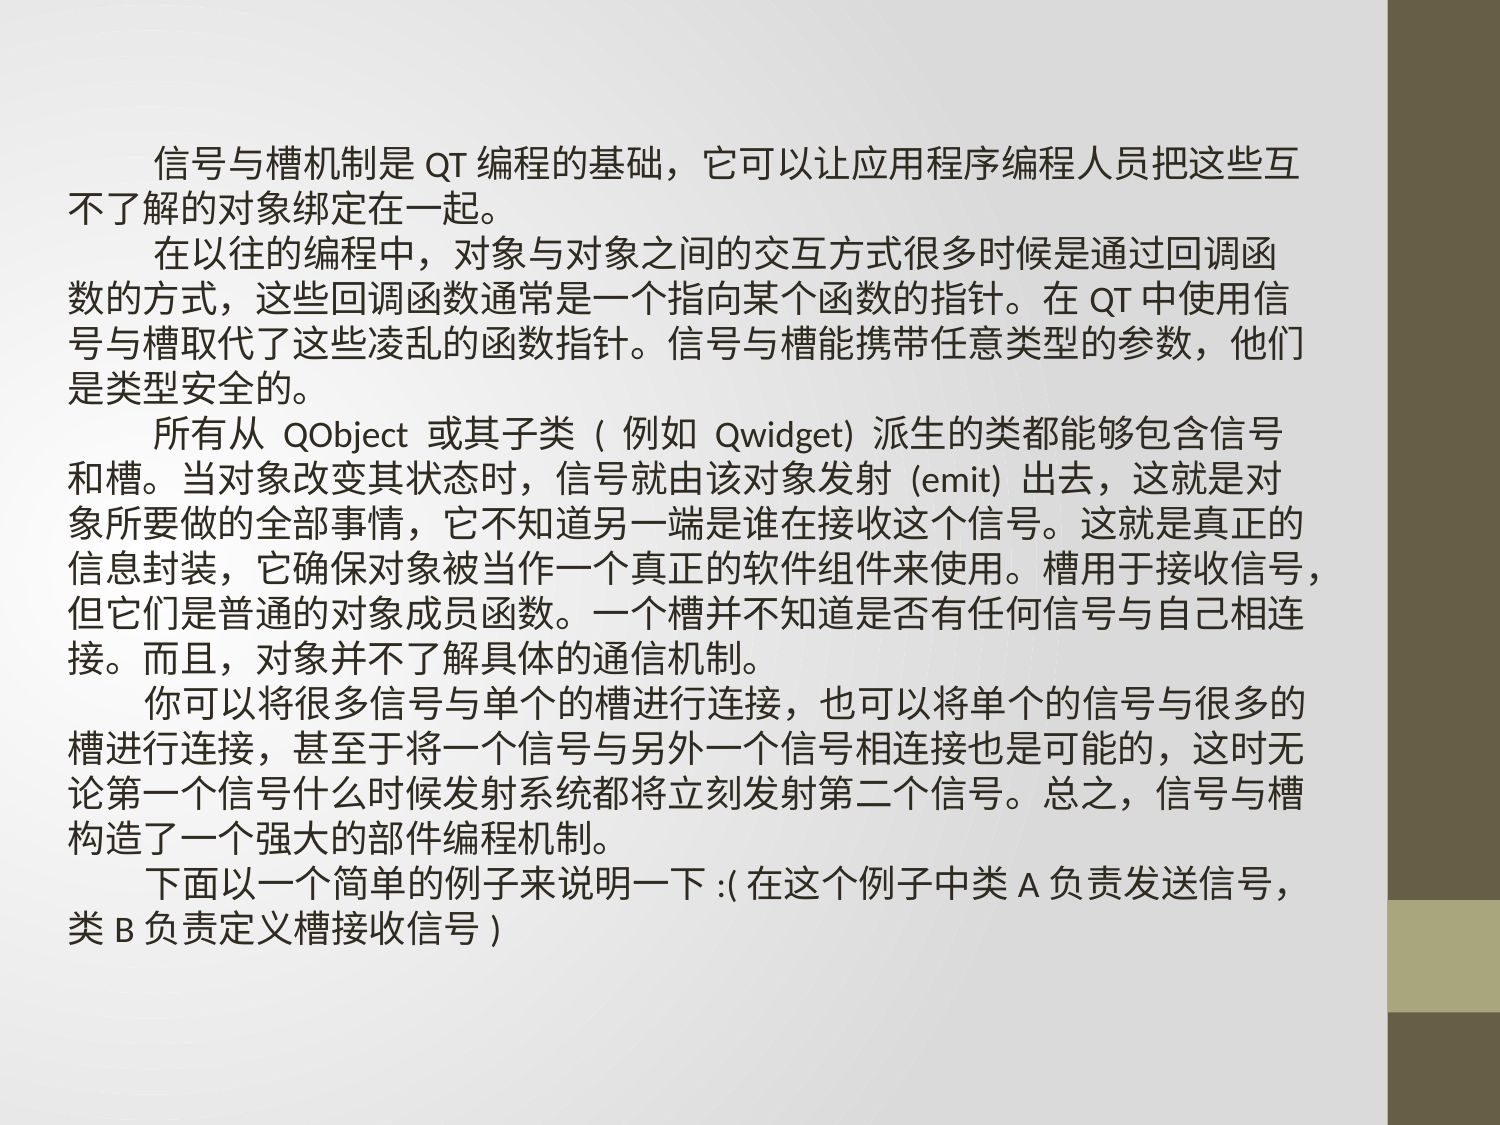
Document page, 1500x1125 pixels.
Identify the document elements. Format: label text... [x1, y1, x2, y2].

text_box 信号与槽机制是QT编程的基础，它可以让应用程序编程人员把这些互不了解的对象绑定在一起。 在以往的编程中，对象与对象之间的交互方式很多时候是通过回调函数的方式，这些回调函数通常是一个指向某个函数的指针。在QT中使用信号与槽取代了这些凌乱的函数指针。信号与槽能携带任意类型的参数，他们是类型安全的。 所有从 QObject 或其子类 ( 例如 Qwidget) 派生的类都能够包含信号和槽。当对象改变其状态时，信号就由该对象发射 (emit) 出去，这就是对象所要做的全部事情，它不知道另一端是谁在接收这个信号。这就是真正的信息封装，它确保对象被当作一个真正的软件组件来使用。槽用于接收信号，但它们是普通的对象成员函数。一个槽并不知道是否有任何信号与自己相连接。而且，对象并不了解具体的通信机制。 你可以将很多信号与单个的槽进行连接，也可以将单个的信号与很多的槽进行连接，甚至于将一个信号与另外一个信号相连接也是可能的，这时无论第一个信号什么时候发射系统都将立刻发射第二个信号。总之，信号与槽构造了一个强大的部件编程机制。 下面以一个简单的例子来说明一下:(在这个例子中类A负责发送信号，类B负责定义槽接收信号) [53, 132, 1329, 1003]
